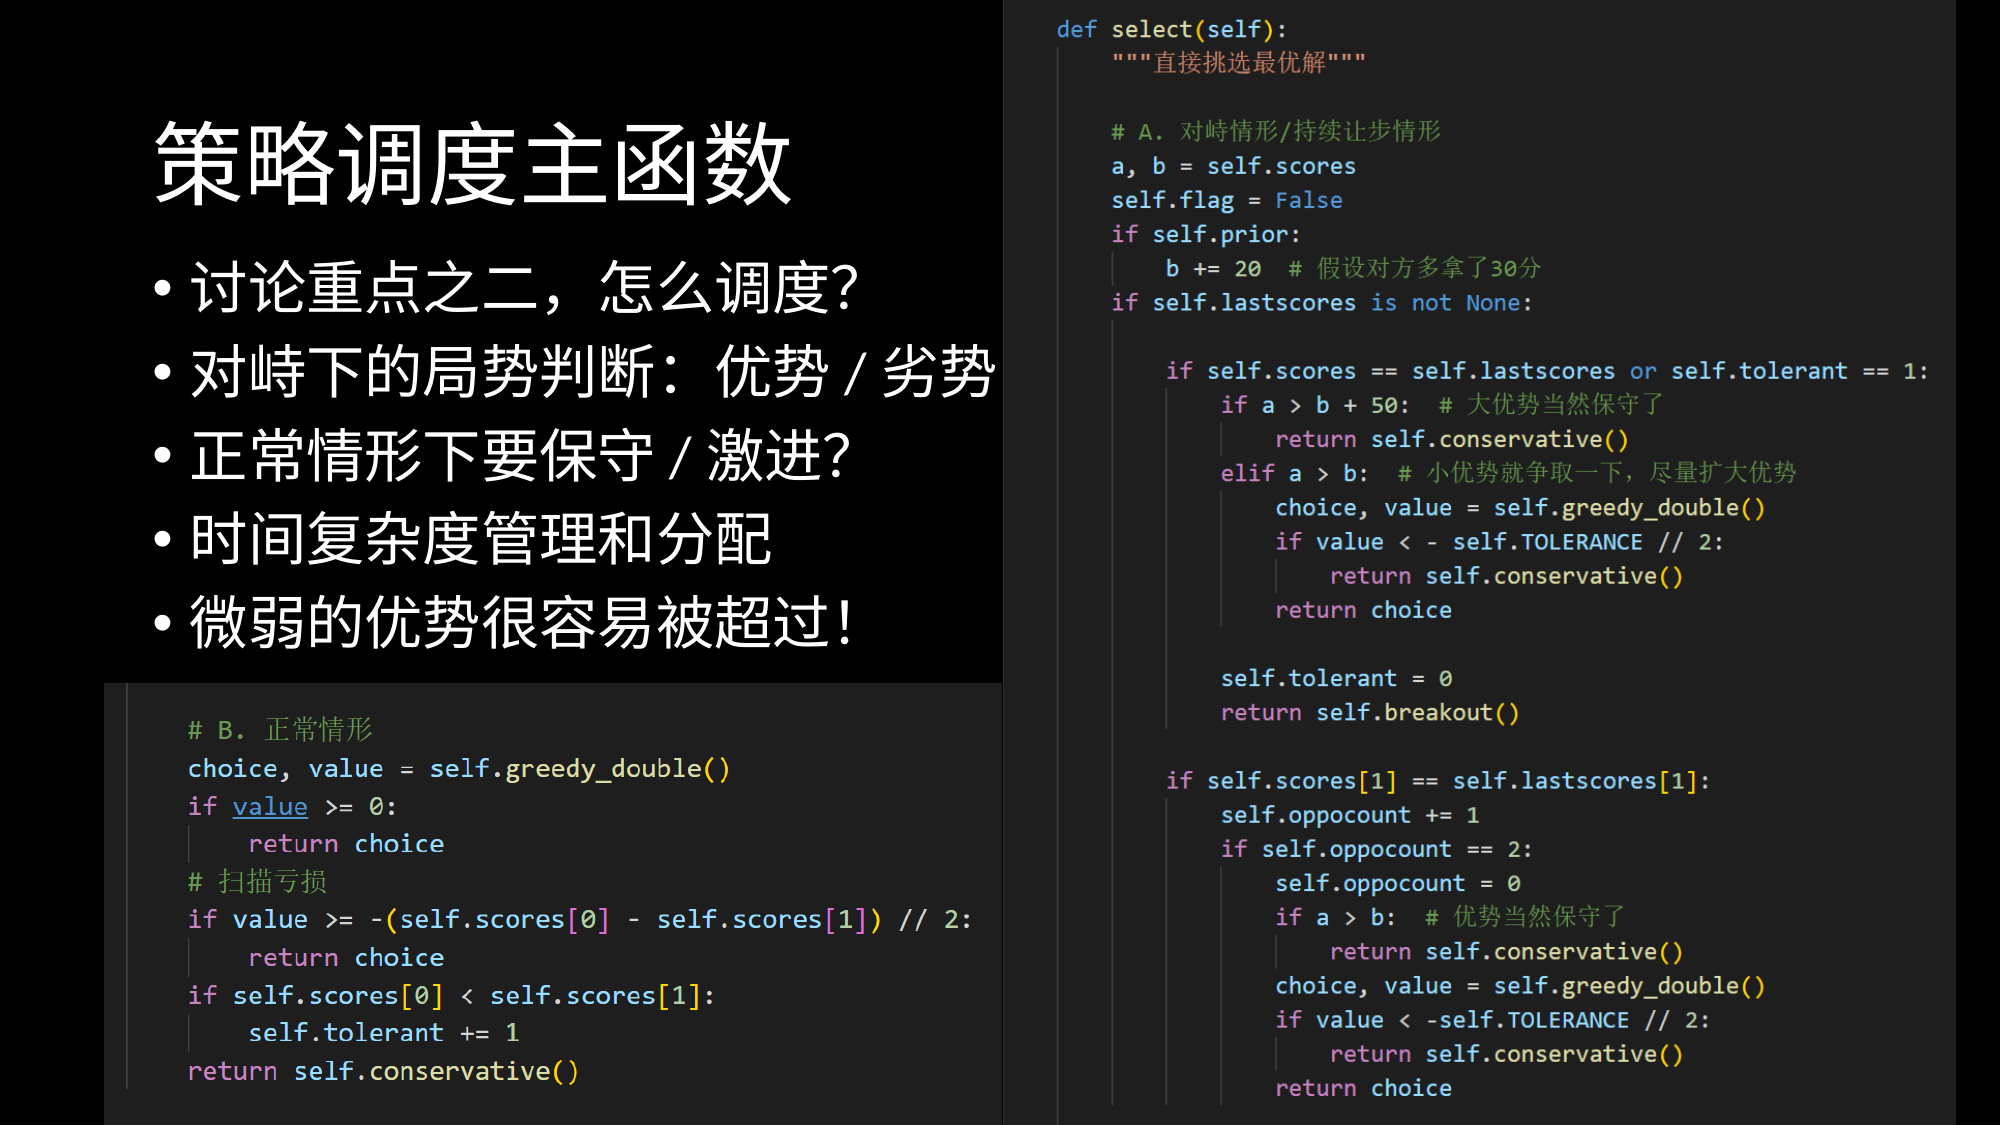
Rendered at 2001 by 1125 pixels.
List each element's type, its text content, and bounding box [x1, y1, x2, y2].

picture [1003, 0, 1956, 1125]
text_box 讨论重点之二，怎么调度？ 对峙下的局势判断：优势/劣势 正常情形下要保守/激进？ 时间复杂度管理和分配 微弱的优势很容易被超过！ [137, 251, 1003, 966]
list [104, 683, 1002, 1125]
title 策略调度主函数 [137, 59, 1003, 251]
